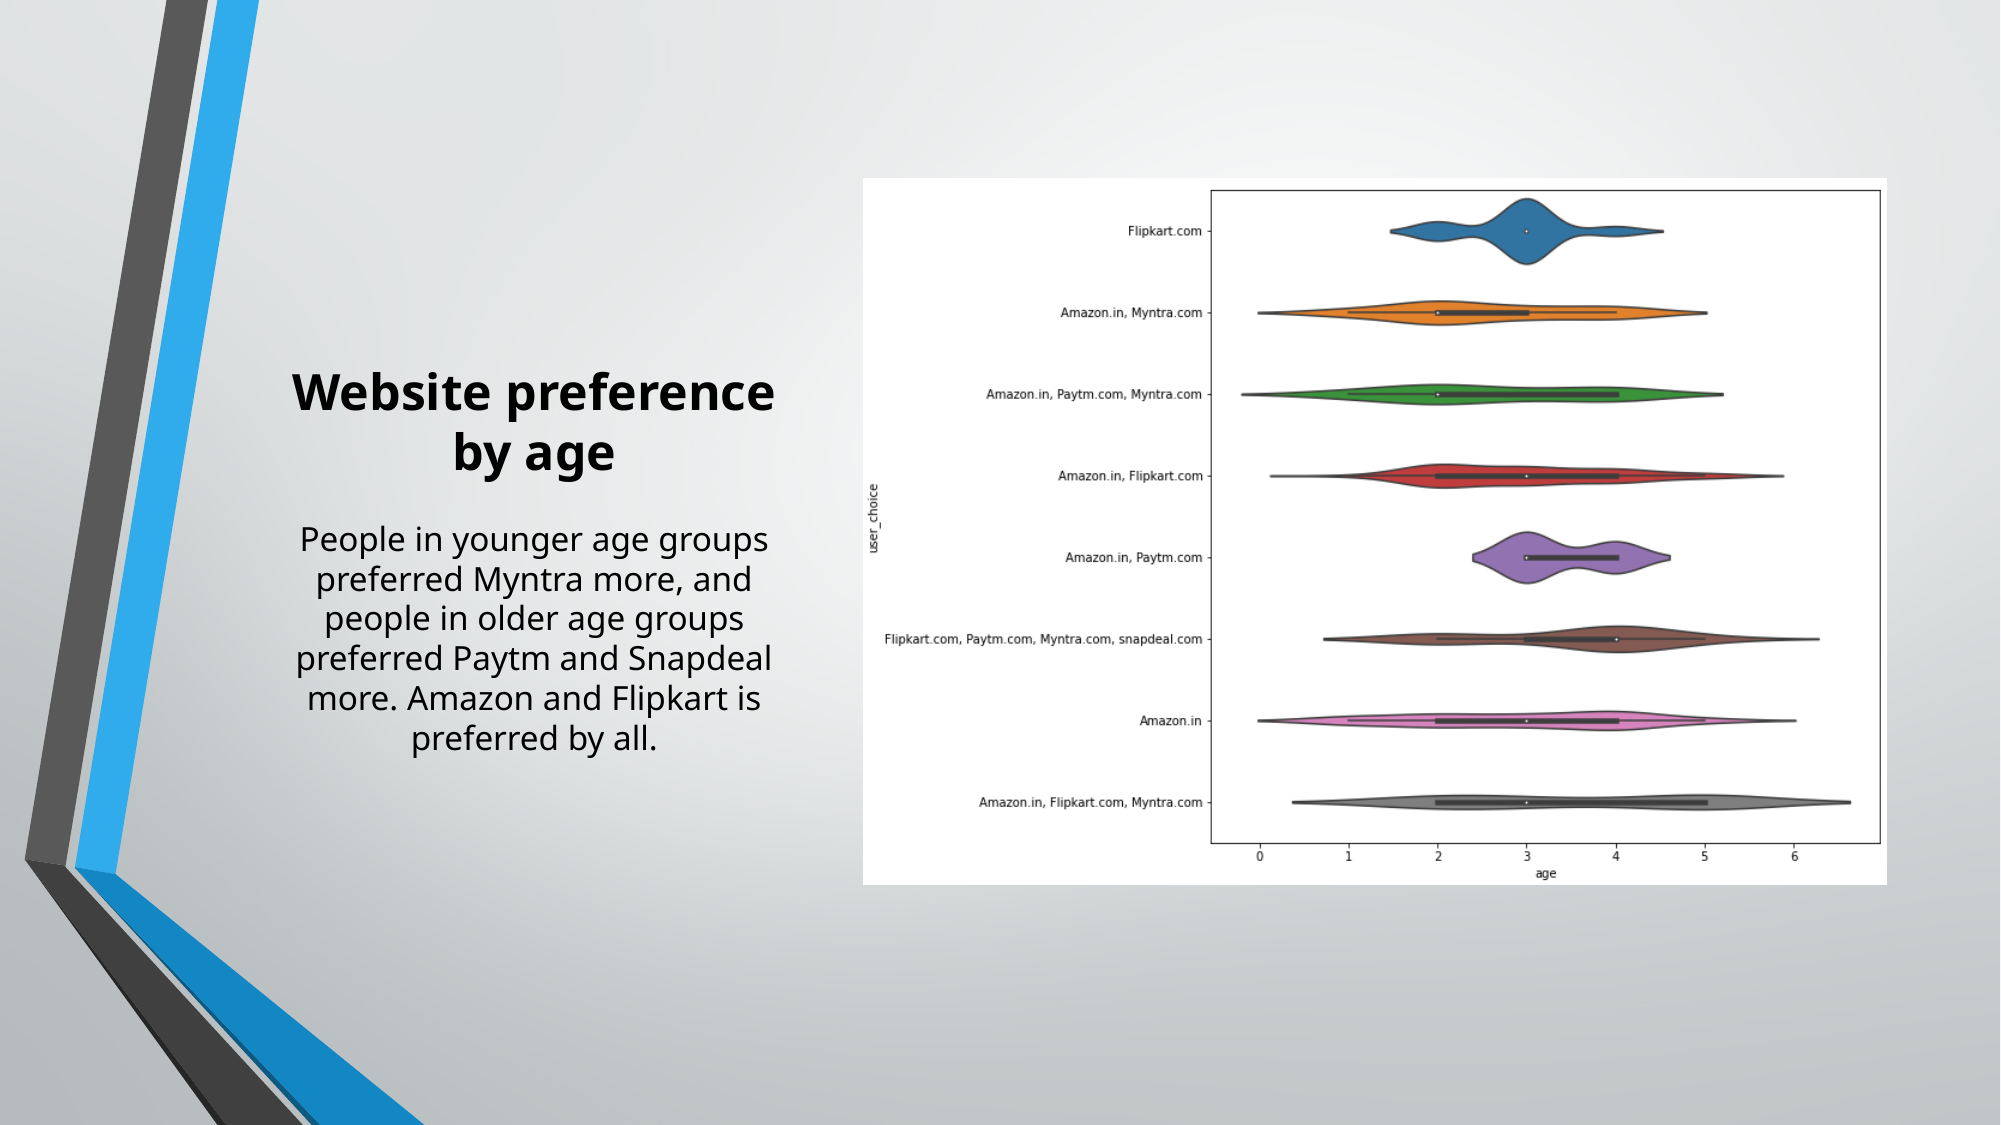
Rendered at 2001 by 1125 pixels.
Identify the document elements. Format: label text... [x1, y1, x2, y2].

list People in younger age groups preferred Myntra more, and people in older age groups preferred Paytm and Snapdeal more. Amazon and Flipkart is preferred by all. [243, 487, 826, 788]
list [862, 177, 1888, 885]
title Website preference by age [243, 262, 826, 487]
